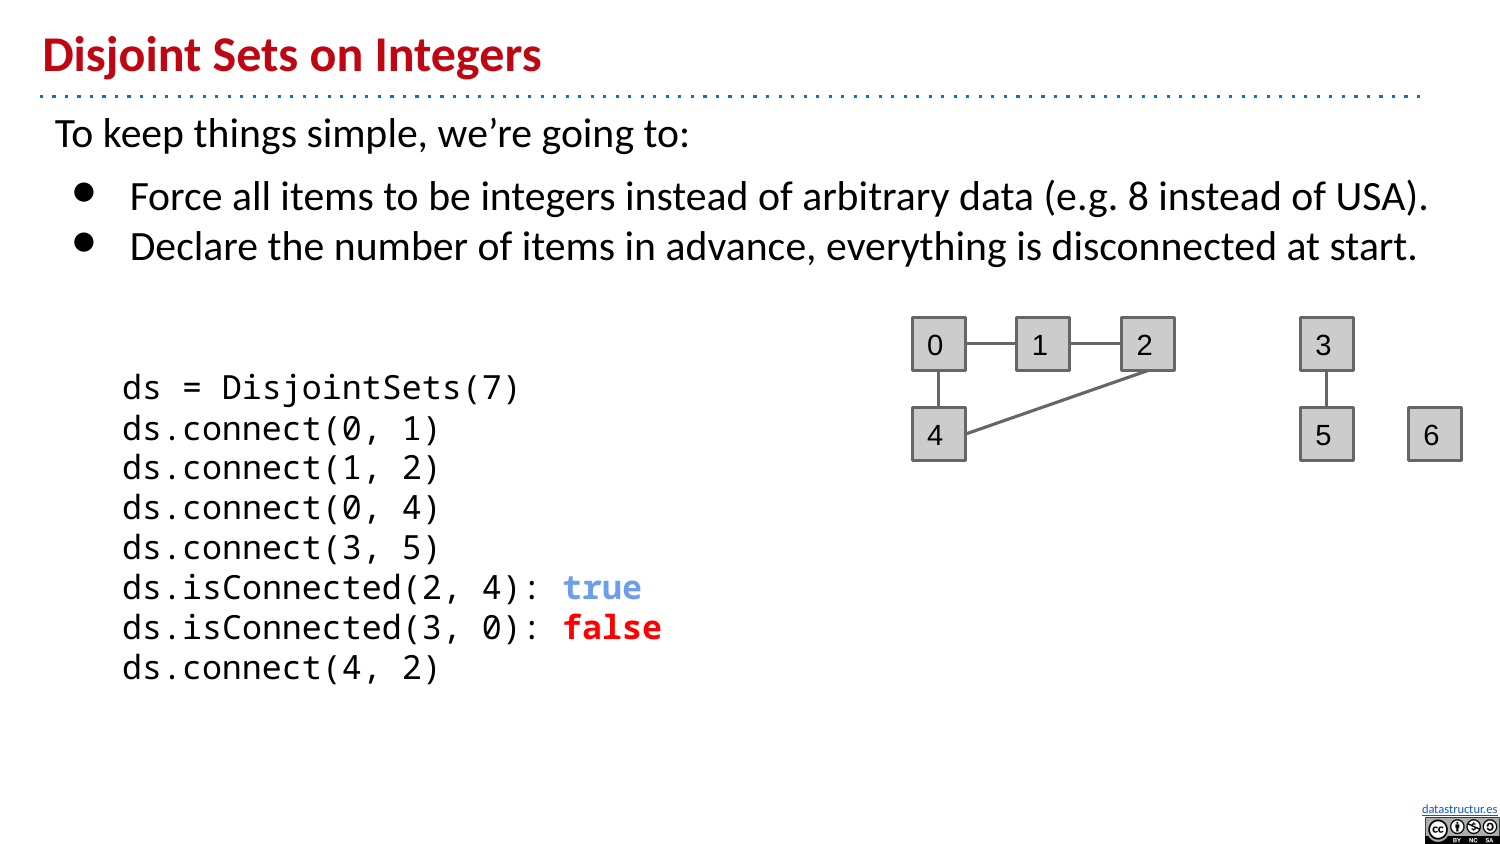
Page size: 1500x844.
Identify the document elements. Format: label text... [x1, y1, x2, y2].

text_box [964, 370, 1149, 435]
title Disjoint Sets on Integers [27, 15, 1378, 97]
text_box 4 [912, 407, 966, 461]
text_box 5 [1300, 407, 1354, 461]
text_box ds = DisjointSets(7) ds.connect(0, 1) ds.connect(1, 2) ds.connect(0, 4) ds.connect(3, 5) ds.isConnected(2, 4): true ds.isConnected(3, 0): false ds.connect(4, 2) [107, 351, 688, 743]
text_box 2 [1121, 317, 1175, 371]
text_box 3 [1300, 317, 1354, 371]
text_box 0 [912, 317, 966, 371]
text_box 1 [1016, 317, 1070, 368]
list To keep things simple, we’re going to: Force all items to be integers instead of arbitrary data (e.g. 8 instead of USA). Declare the number of items in advance, everything is disconnected at start. [39, 91, 1462, 295]
picture [1425, 817, 1500, 844]
text_box 6 [1408, 407, 1462, 461]
